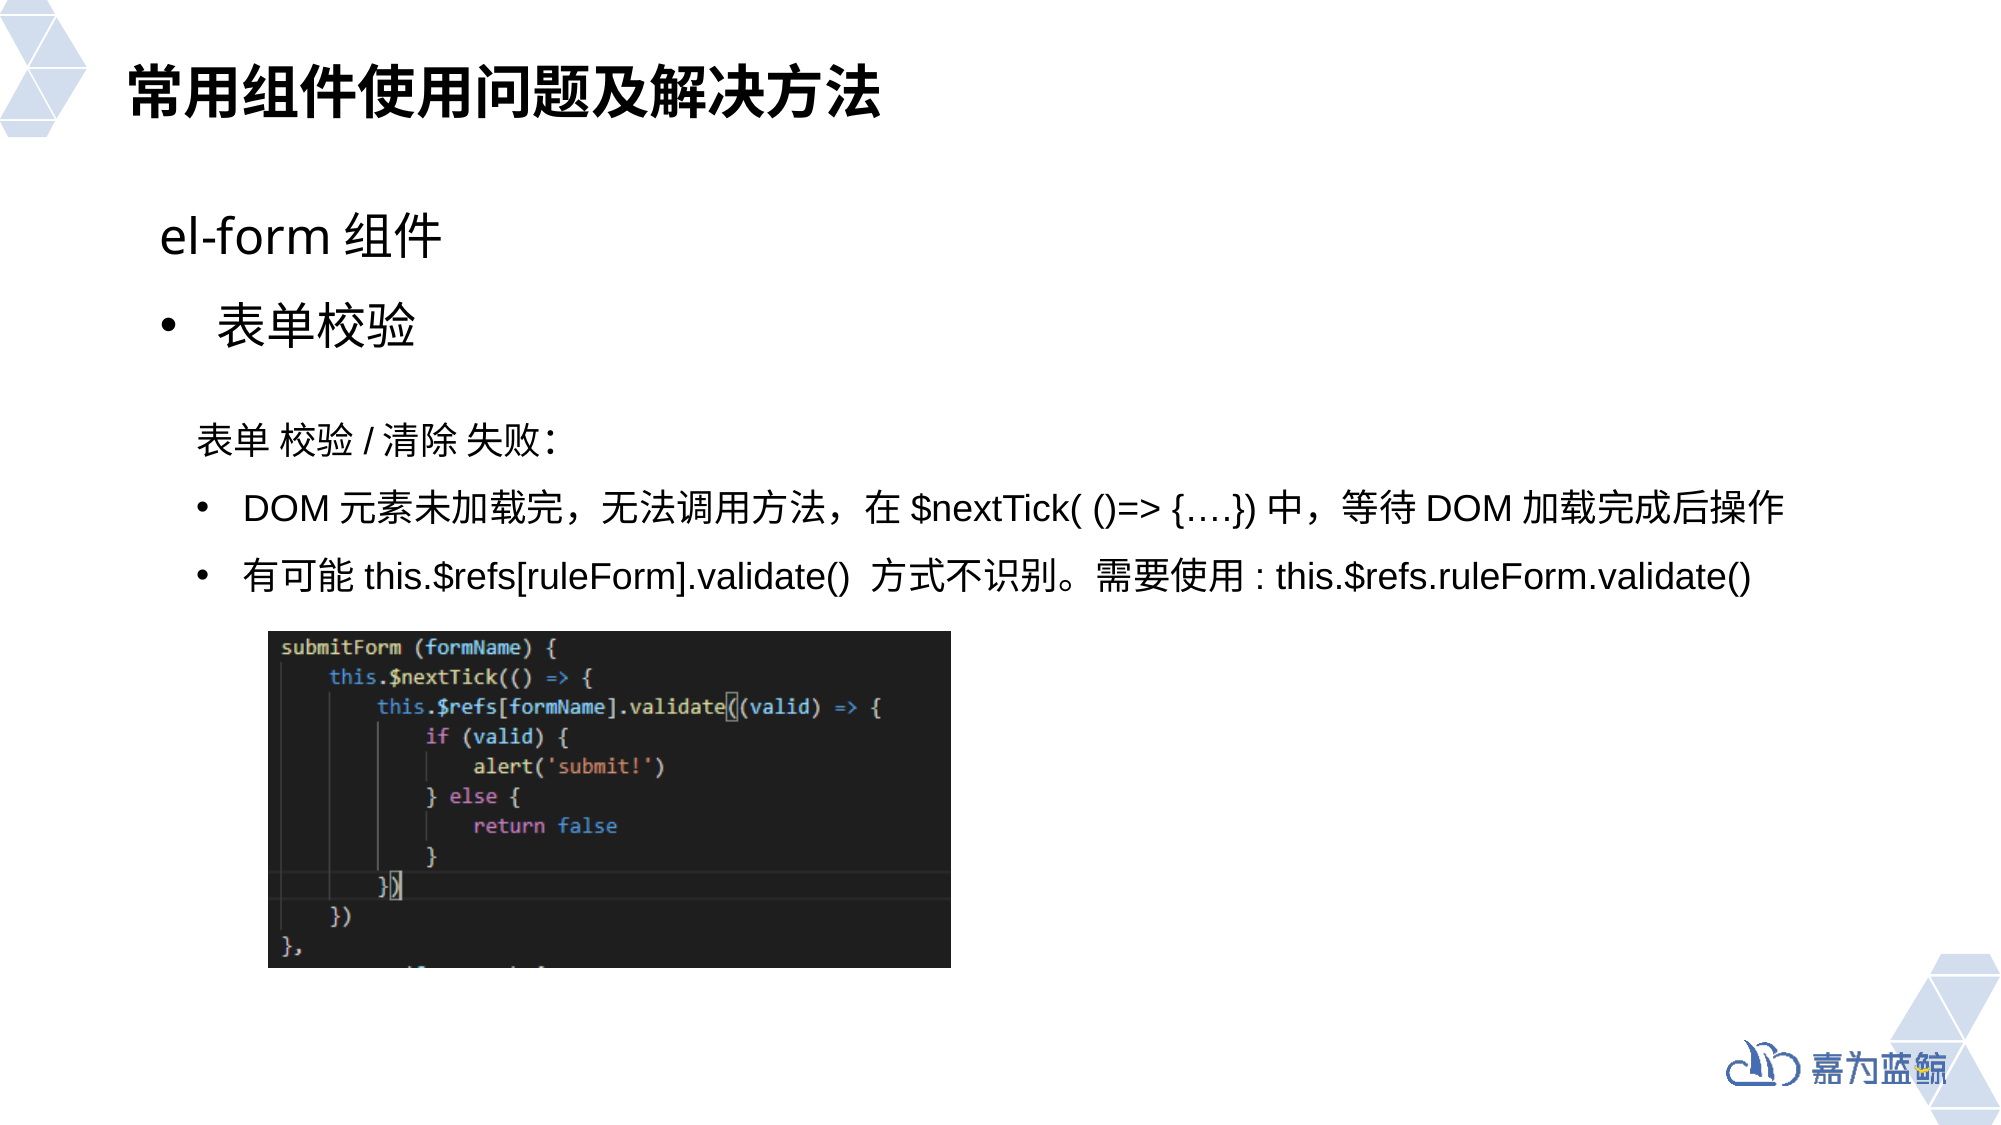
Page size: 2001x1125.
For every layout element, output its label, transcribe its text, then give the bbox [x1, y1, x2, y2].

picture [268, 631, 951, 968]
text_box el-form组件 表单校验 [145, 167, 934, 362]
title 常用组件使用问题及解决方法 [109, 23, 1862, 134]
text_box 表单 校验/清除 失败： DOM元素未加载完，无法调用方法，在$nextTick( ()=> {….})中，等待DOM加载完成后操作 有可能this.$refs[ruleForm].validate() 方式不识别。需要使用: this.$refs.ruleForm.validate() [181, 386, 1822, 605]
picture [1726, 1040, 1946, 1086]
